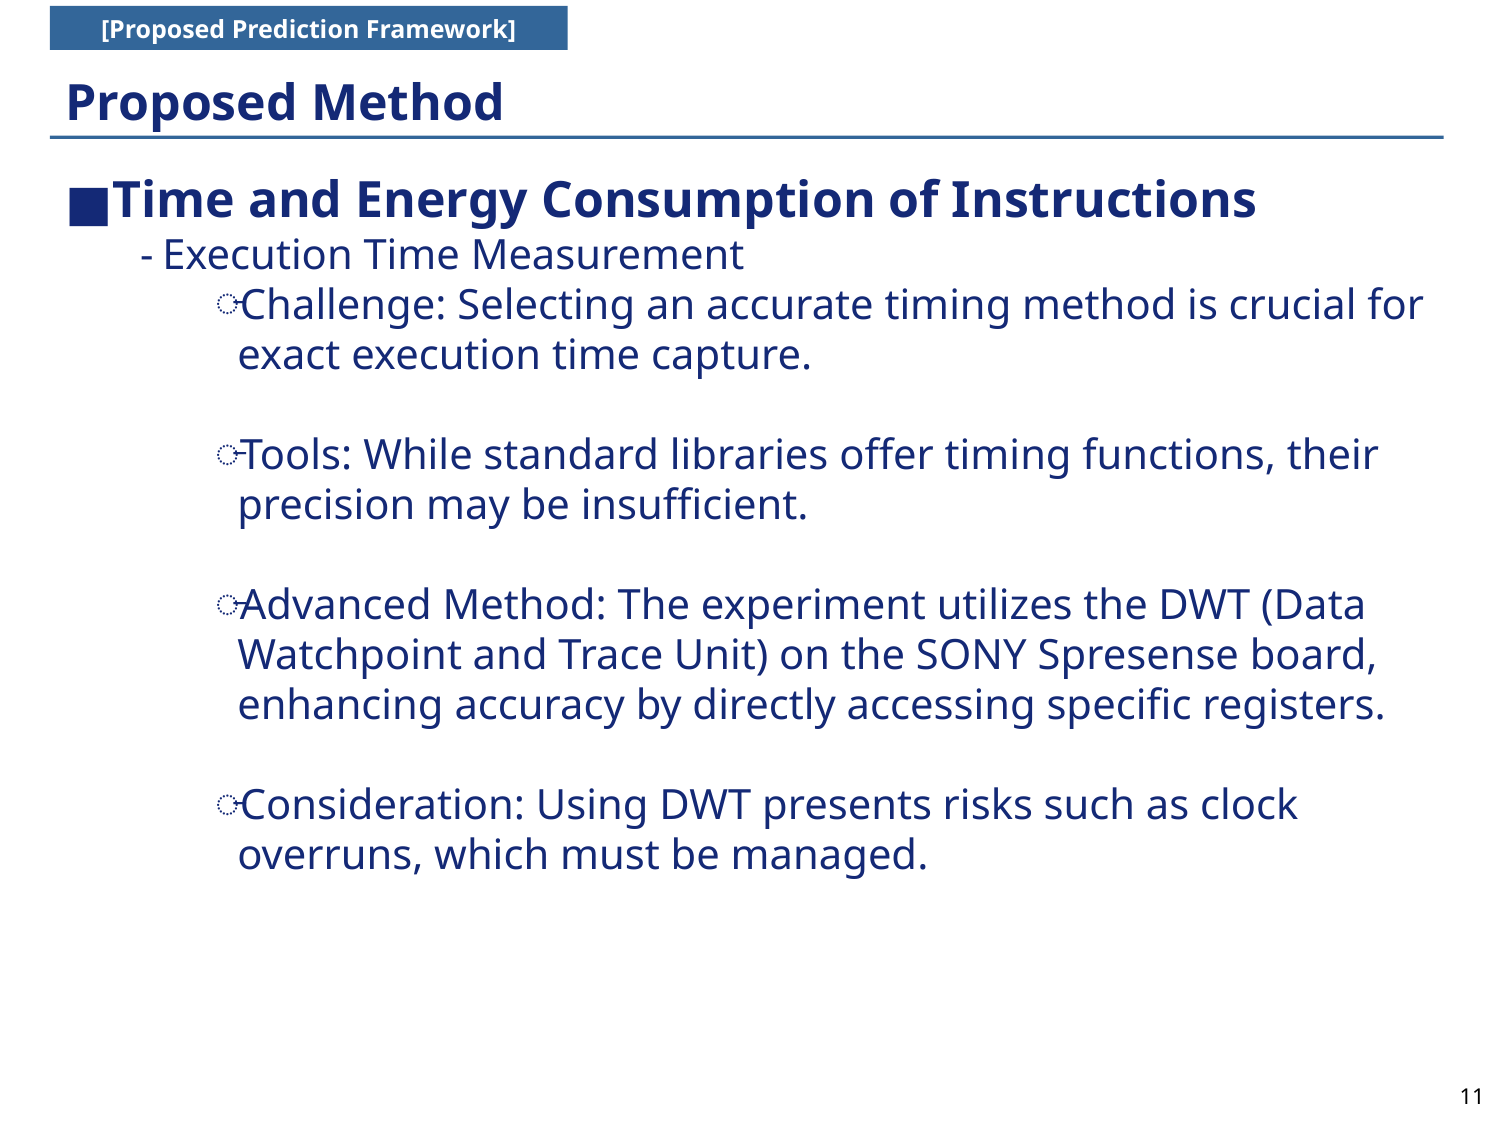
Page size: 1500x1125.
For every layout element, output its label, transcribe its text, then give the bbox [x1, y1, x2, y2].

text_box Time and Energy Consumption of Instructions Execution Time Measurement Challenge: Selecting an accurate timing method is crucial for exact execution time capture. Tools: While standard libraries offer timing functions, their precision may be insufficient. Advanced Method: The experiment utilizes the DWT (Data Watchpoint and Trace Unit) on the SONY Spresense board, enhancing accuracy by directly accessing specific registers. Consideration: Using DWT presents risks such as clock overruns, which must be managed. [50, 160, 1472, 1048]
text_box [Proposed Prediction Framework] [49, 5, 568, 50]
slide_number 11 [1400, 1074, 1500, 1125]
title Proposed Method [50, 62, 1325, 138]
